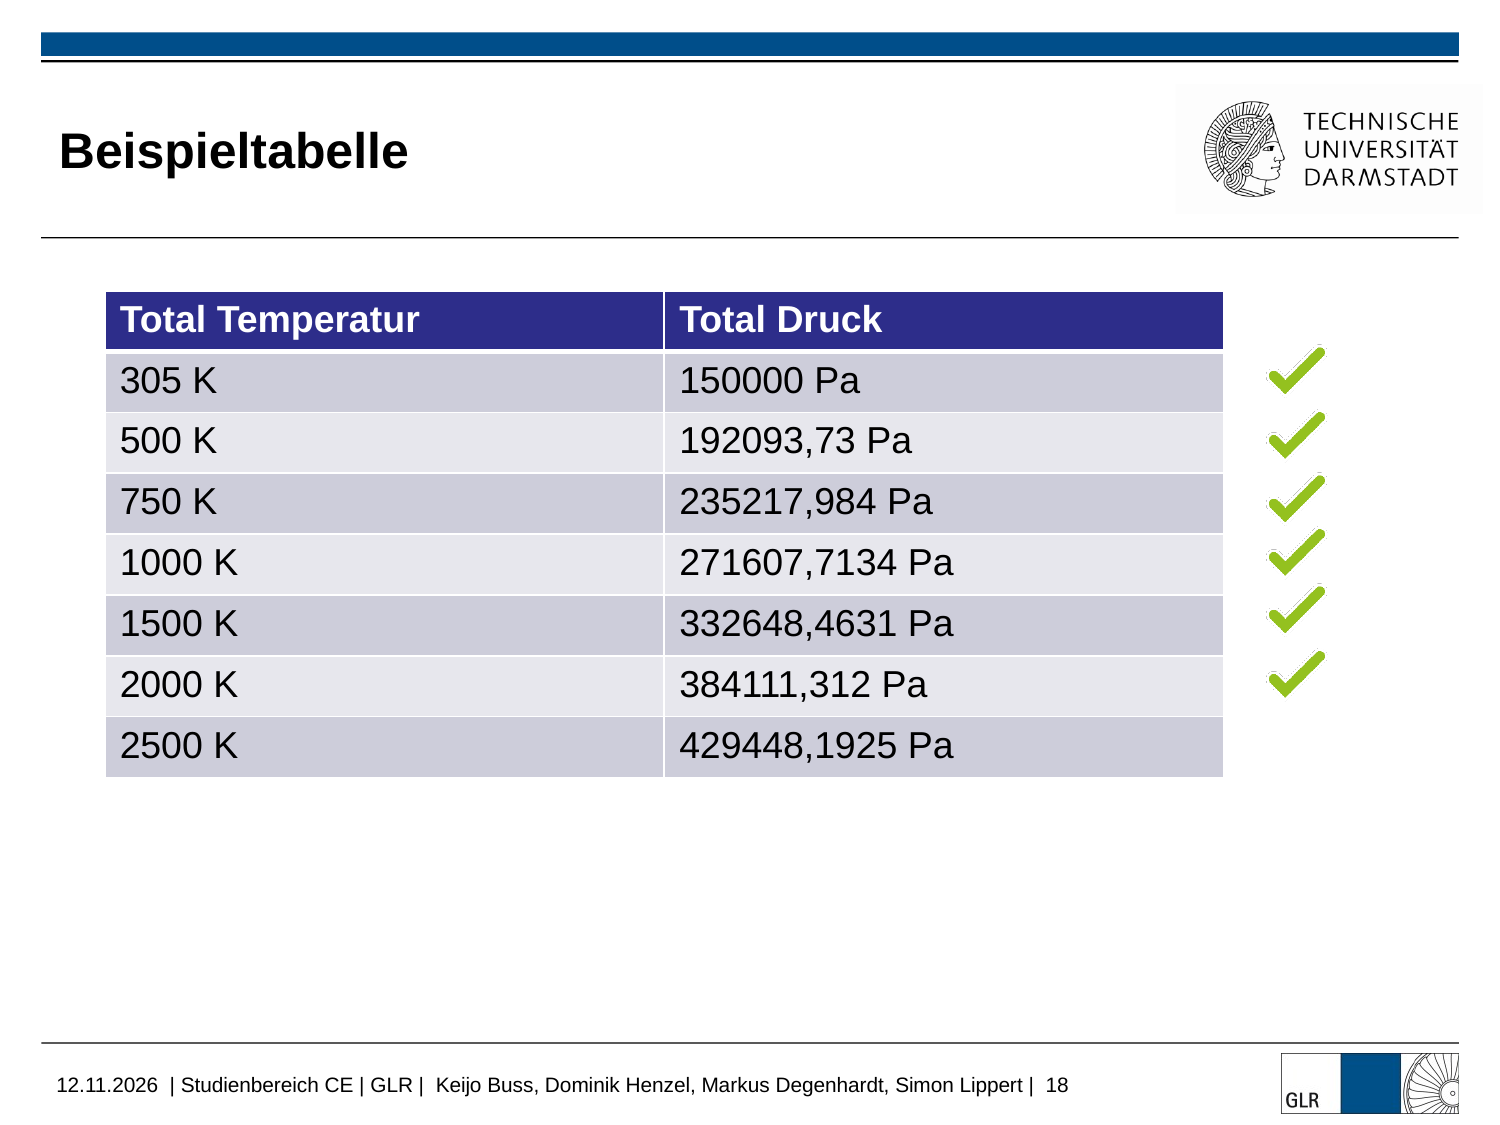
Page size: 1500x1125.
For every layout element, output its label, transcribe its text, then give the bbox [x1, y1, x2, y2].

picture [1175, 84, 1483, 214]
picture [1223, 290, 1377, 748]
table_cell 192093,73 Pa [665, 413, 1217, 472]
table_cell 332648,4631 Pa [665, 596, 1217, 655]
table_cell 750 K [106, 474, 663, 533]
table_cell 1500 K [106, 596, 663, 655]
picture [1281, 1053, 1459, 1114]
table_cell 1000 K [106, 535, 663, 594]
table_cell 271607,7134 Pa [665, 535, 1217, 594]
table_cell 2000 K [106, 657, 663, 716]
table_cell 500 K [106, 413, 663, 472]
table_cell 2500 K [106, 717, 663, 777]
table_cell 235217,984 Pa [665, 474, 1217, 533]
table_cell 429448,1925 Pa [665, 717, 1223, 777]
table_header Total Druck [665, 292, 1220, 349]
table_cell 150000 Pa [665, 354, 1218, 412]
table_cell 305 K [106, 354, 663, 412]
table_cell 384111,312 Pa [665, 657, 1218, 716]
table_header Total Temperatur [106, 292, 663, 349]
title Beispieltabelle [58, 79, 1149, 218]
